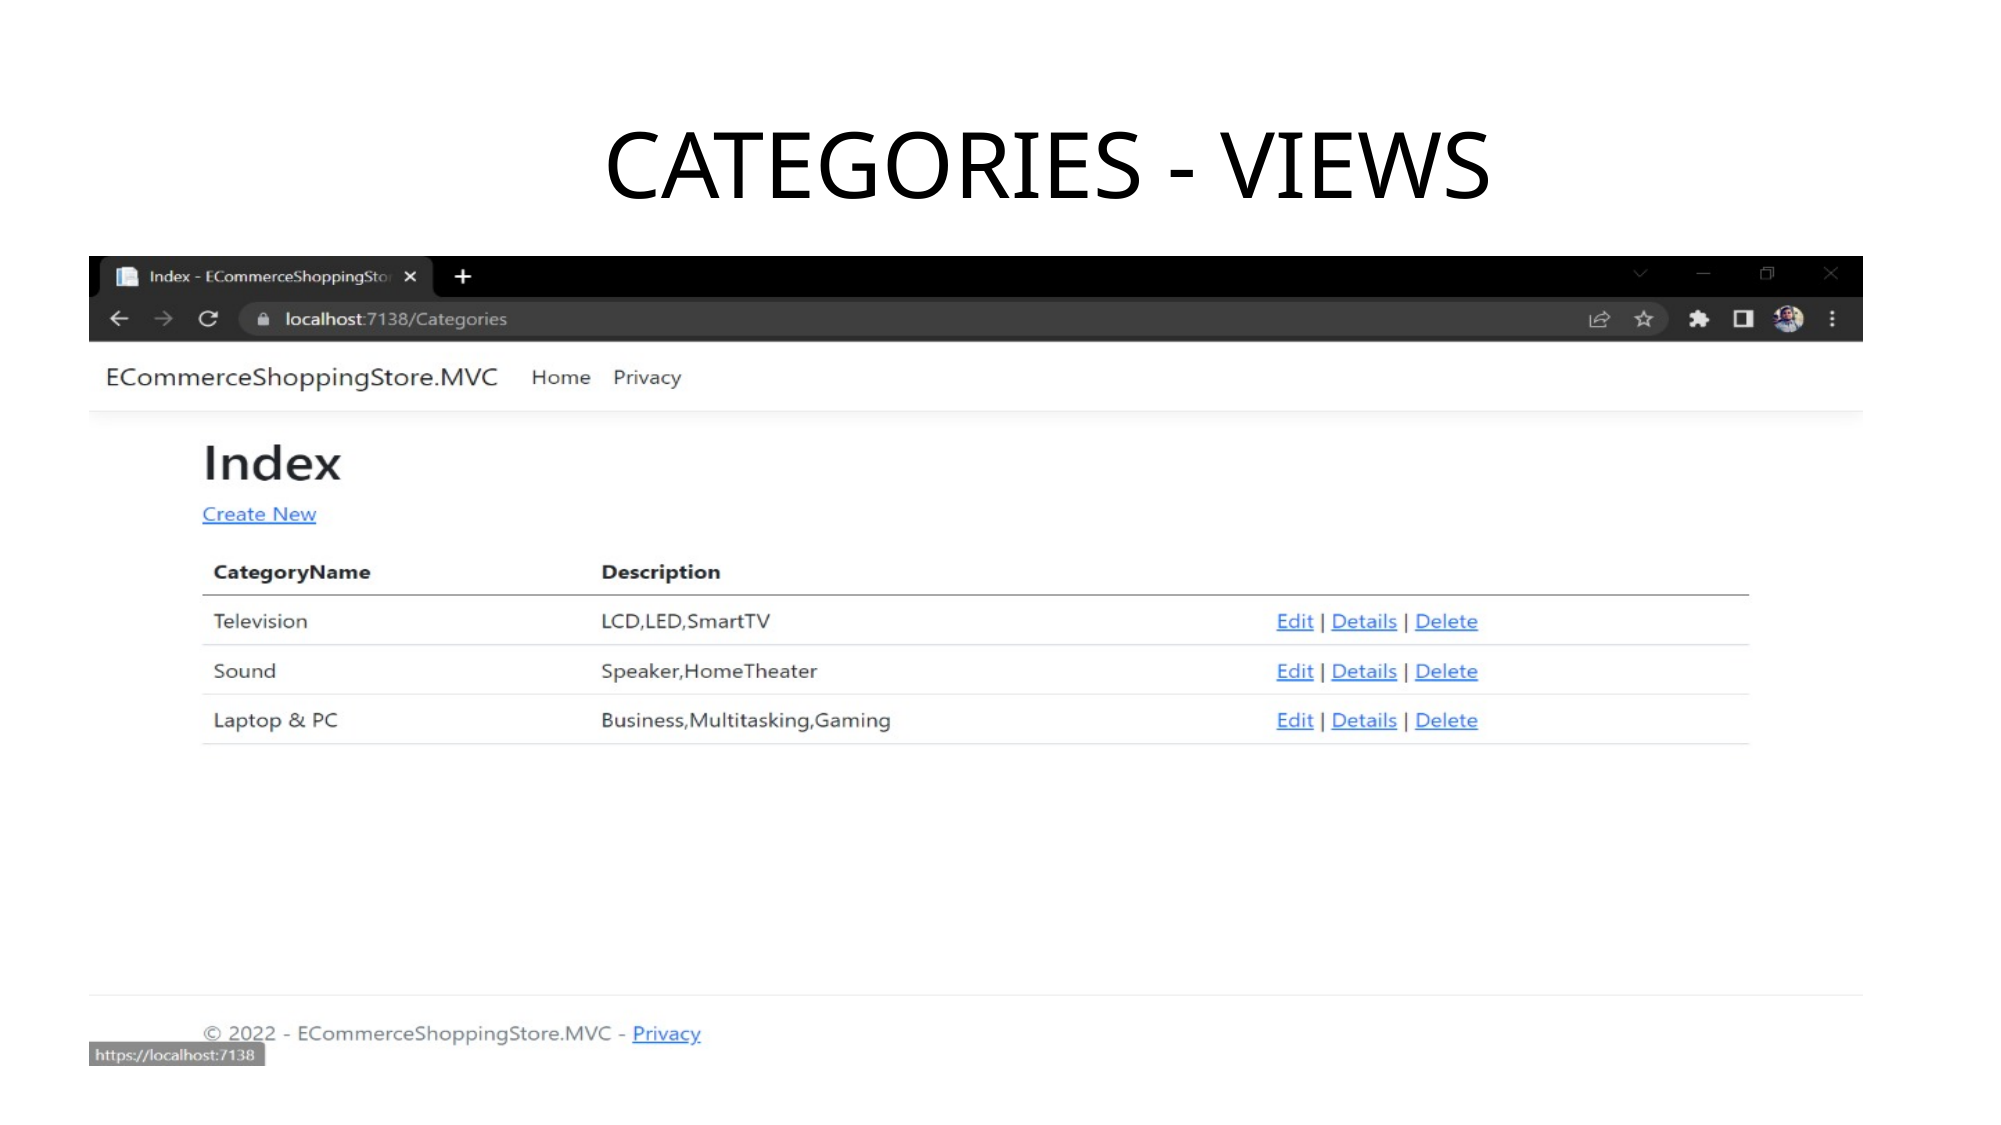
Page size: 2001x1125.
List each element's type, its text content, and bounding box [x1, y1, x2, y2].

title CATEGORIES - VIEWS [137, 59, 1863, 256]
picture [89, 256, 1863, 1066]
